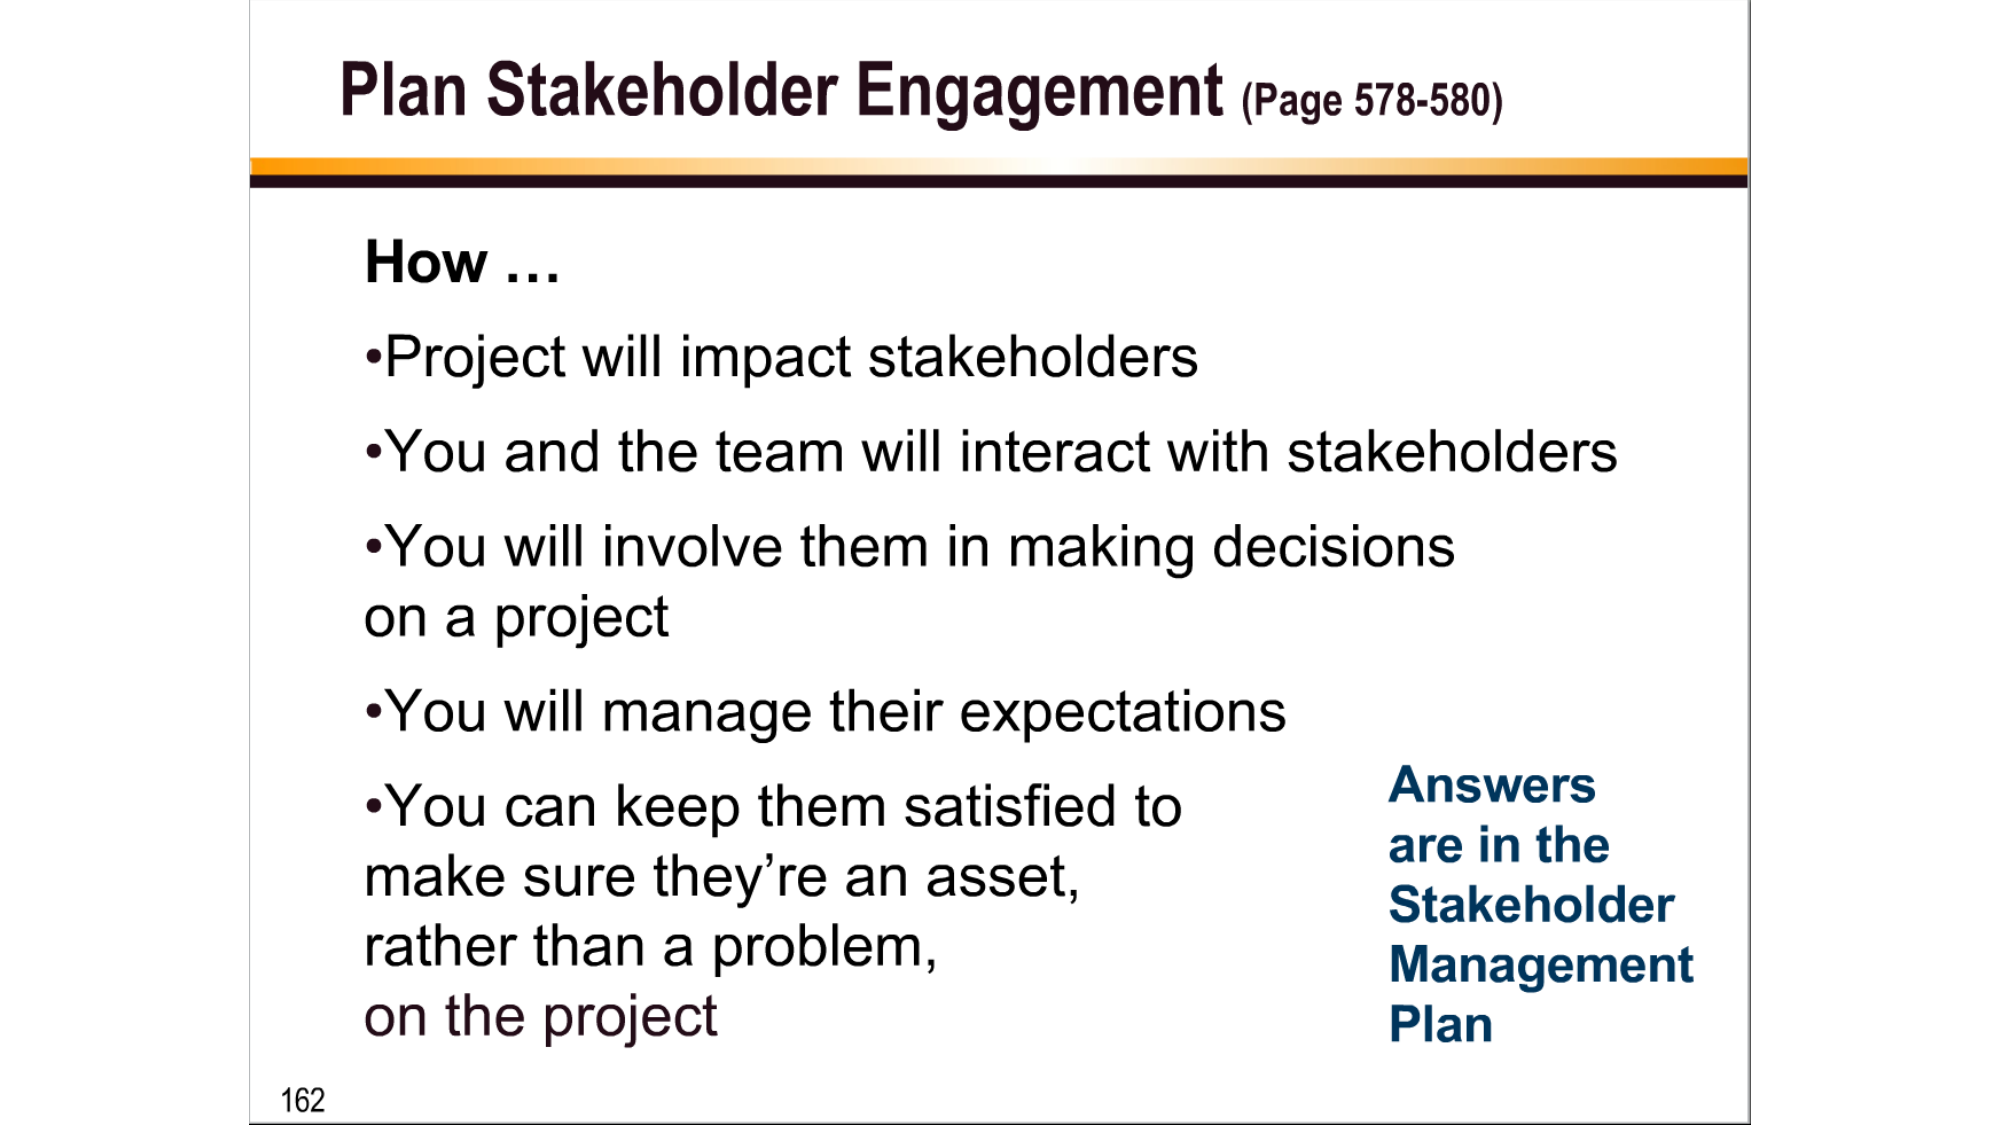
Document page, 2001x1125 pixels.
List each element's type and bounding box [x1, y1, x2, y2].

picture [249, 0, 1751, 1125]
